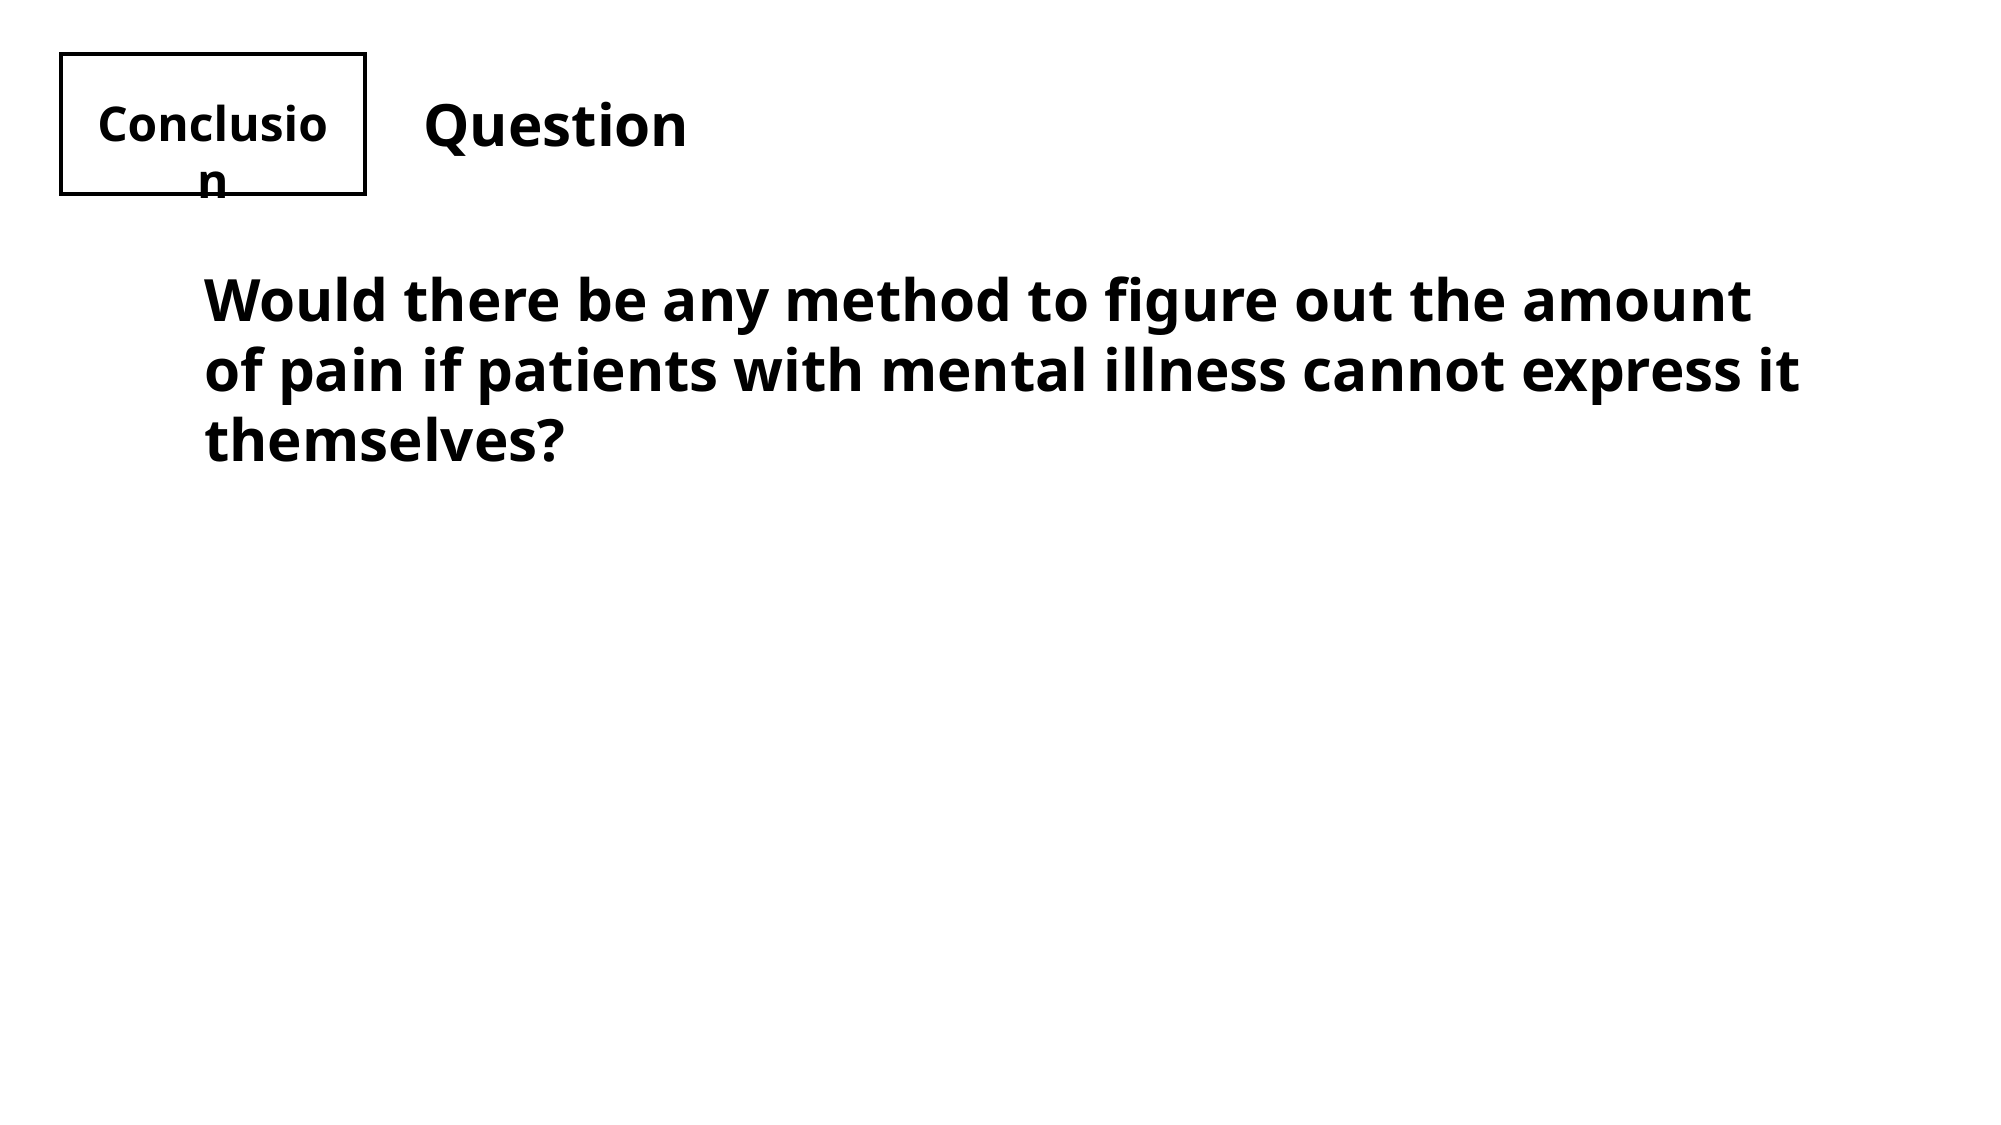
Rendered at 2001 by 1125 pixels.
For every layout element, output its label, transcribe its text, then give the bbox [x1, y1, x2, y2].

text_box Question [409, 81, 1074, 166]
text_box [60, 53, 365, 195]
text_box Would there be any method to figure out the amount of pain if patients with mental illness cannot express it themselves? [189, 255, 1834, 481]
